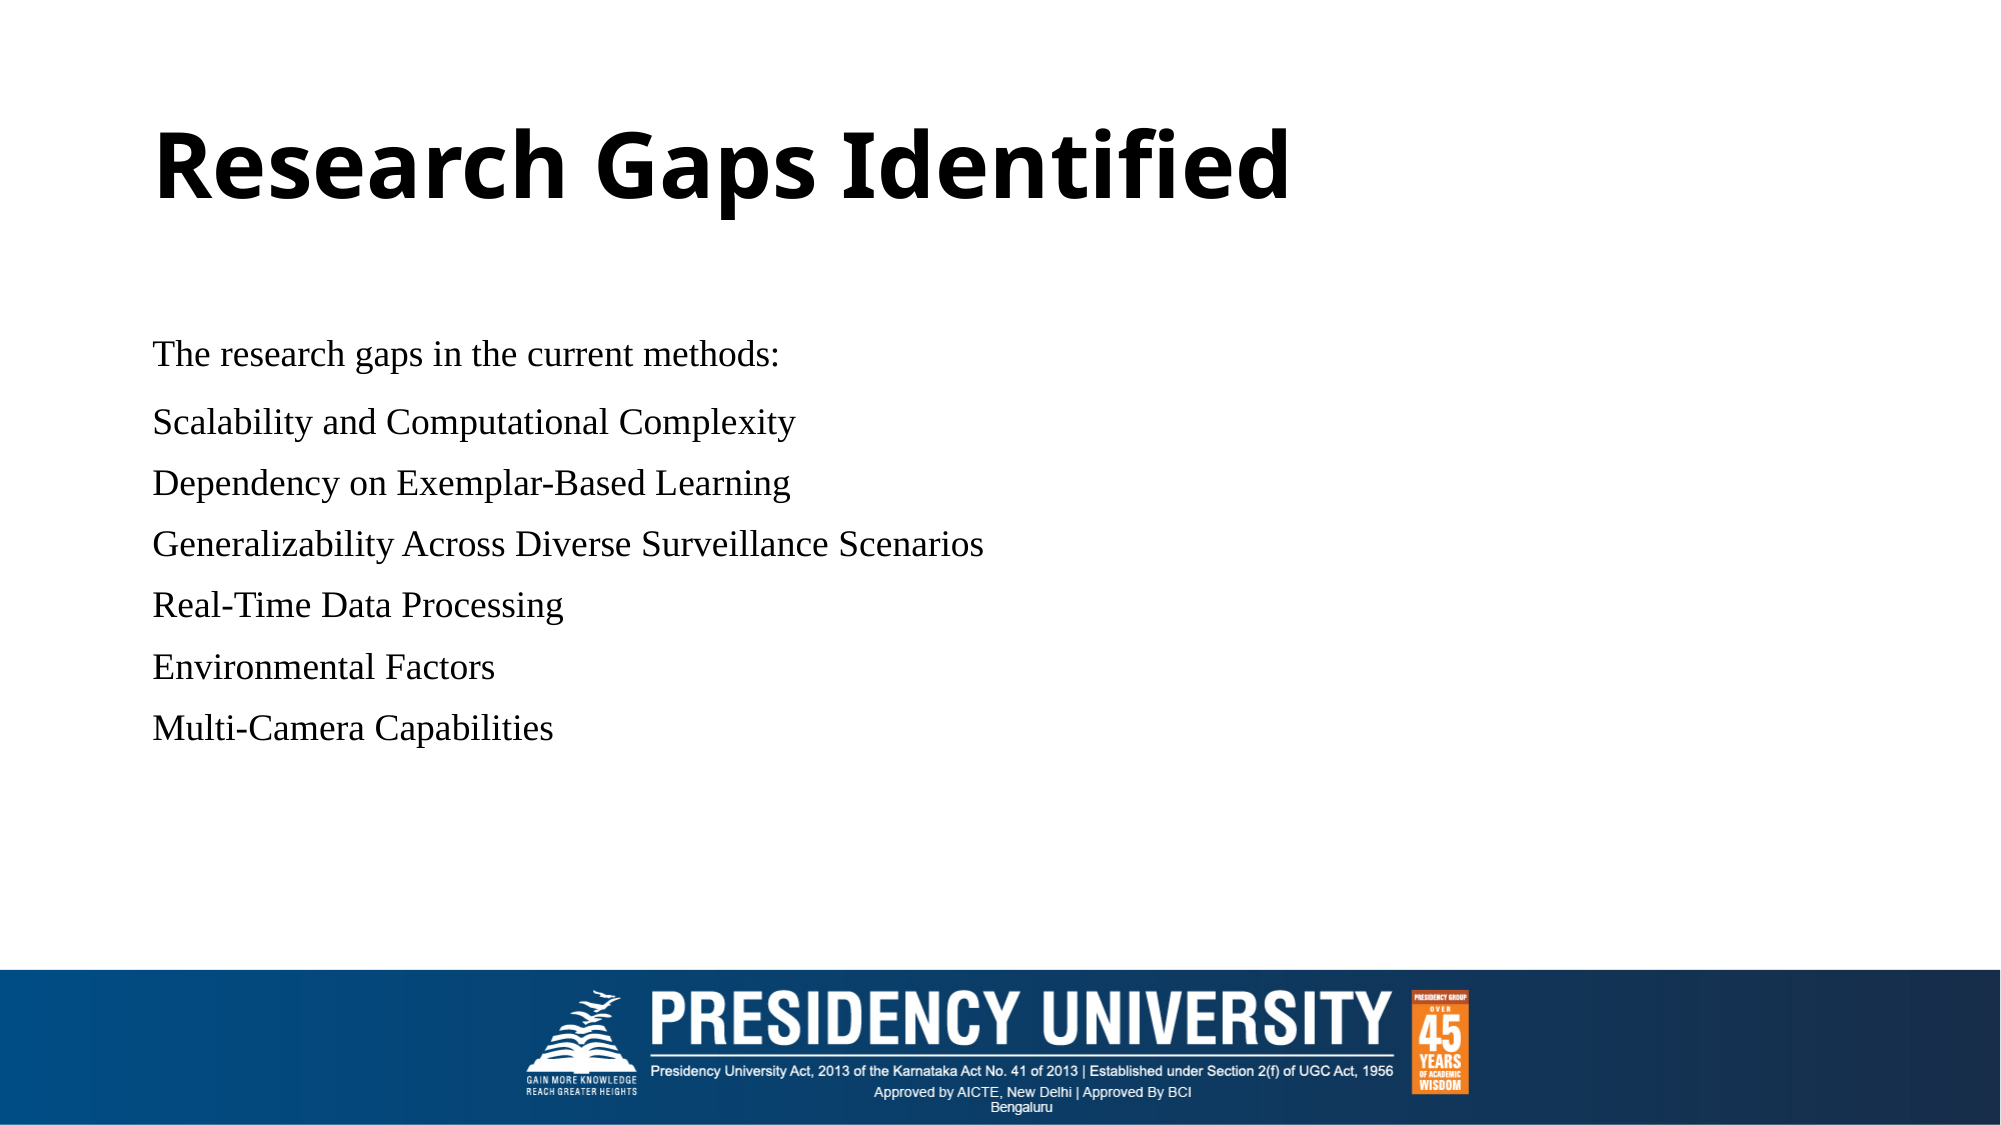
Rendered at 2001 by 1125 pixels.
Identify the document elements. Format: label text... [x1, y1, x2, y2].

picture [0, 0, 2001, 1125]
title Research Gaps Identified [137, 59, 1863, 278]
list The research gaps in the current methods: Scalability and Computational Complexity Dependency on Exemplar-Based Learning Generalizability Across Diverse Surveillance Scenarios Real-Time Data Processing Environmental Factors Multi-Camera Capabilities [137, 299, 1863, 1014]
